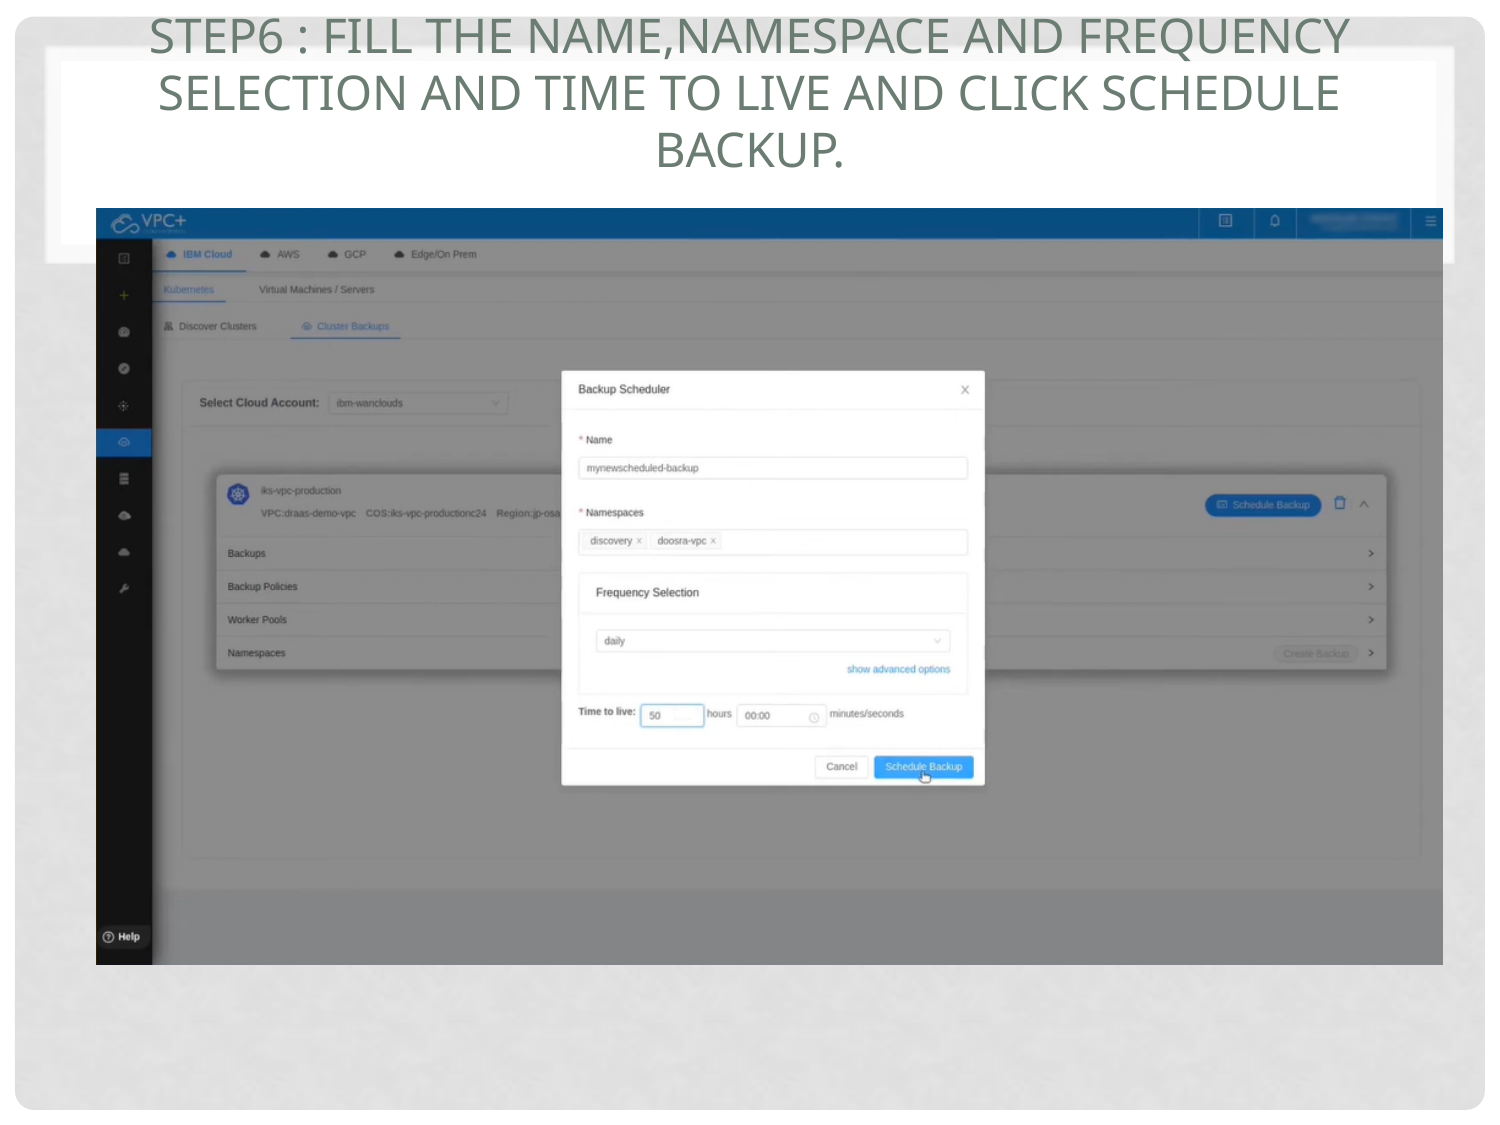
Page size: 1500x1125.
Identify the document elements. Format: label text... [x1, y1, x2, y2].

picture [96, 207, 1444, 965]
title STEP6 : Fill the name,namespace and frequency Selection and time to live and click schedule backup. [75, 0, 1425, 185]
